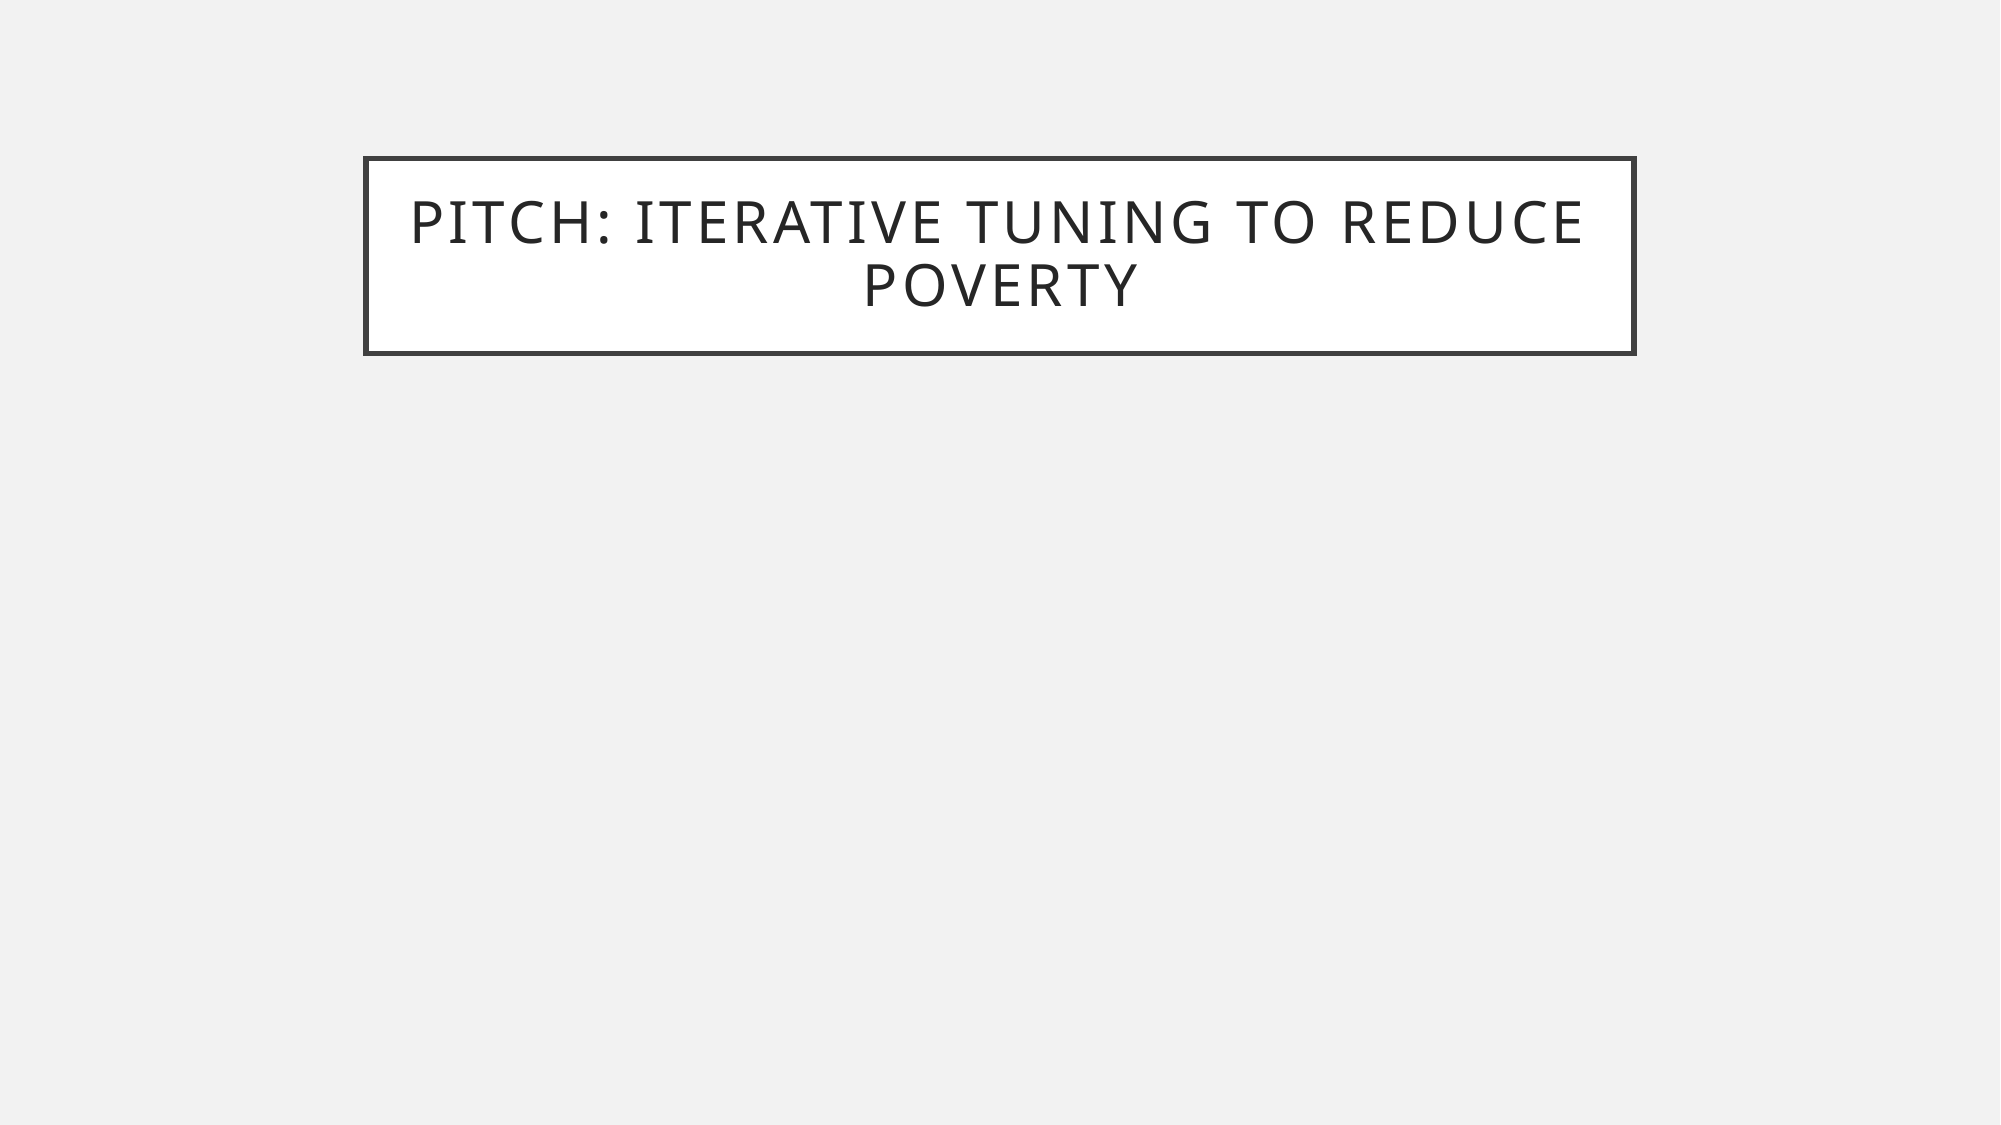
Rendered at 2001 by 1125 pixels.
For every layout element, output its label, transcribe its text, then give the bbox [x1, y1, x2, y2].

title Pitch: Iterative Tuning to Reduce Poverty [363, 156, 1637, 356]
